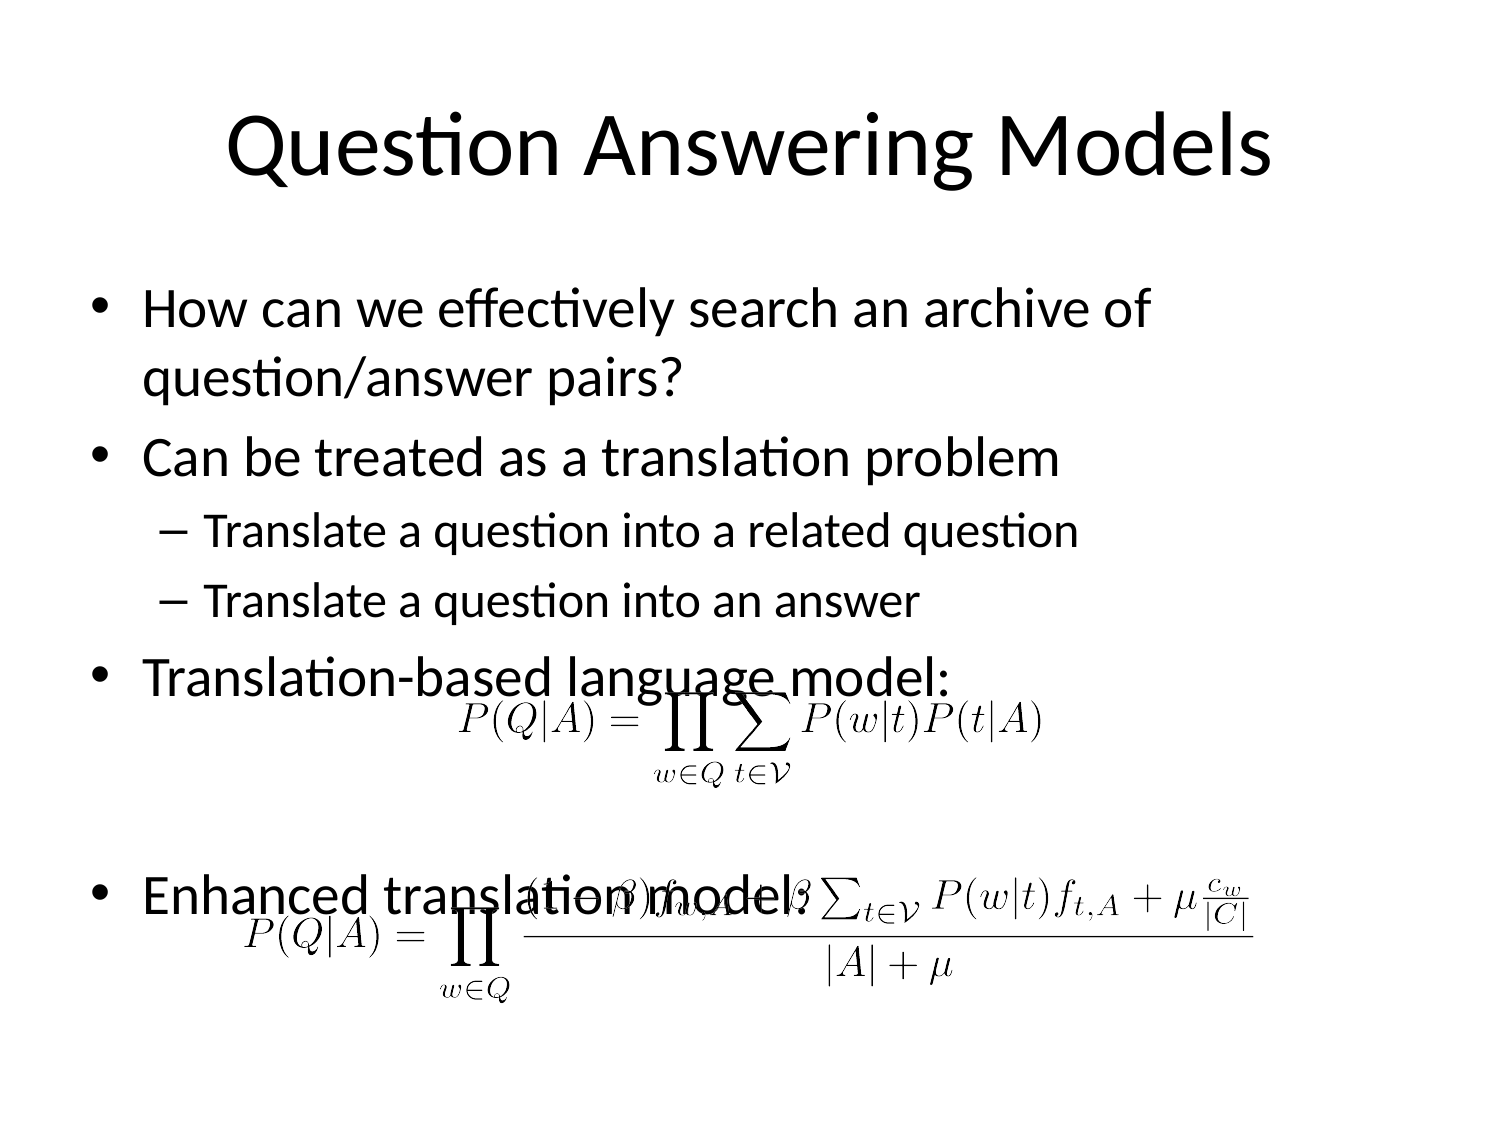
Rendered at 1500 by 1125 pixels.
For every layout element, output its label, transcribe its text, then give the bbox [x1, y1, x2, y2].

list How can we effectively search an archive of question/answer pairs? Can be treated as a translation problem Translate a question into a related question Translate a question into an answer Translation-based language model: Enhanced translation model: [75, 262, 1425, 1005]
picture [243, 874, 1257, 1005]
title Question Answering Models [75, 45, 1425, 233]
picture [455, 691, 1044, 788]
